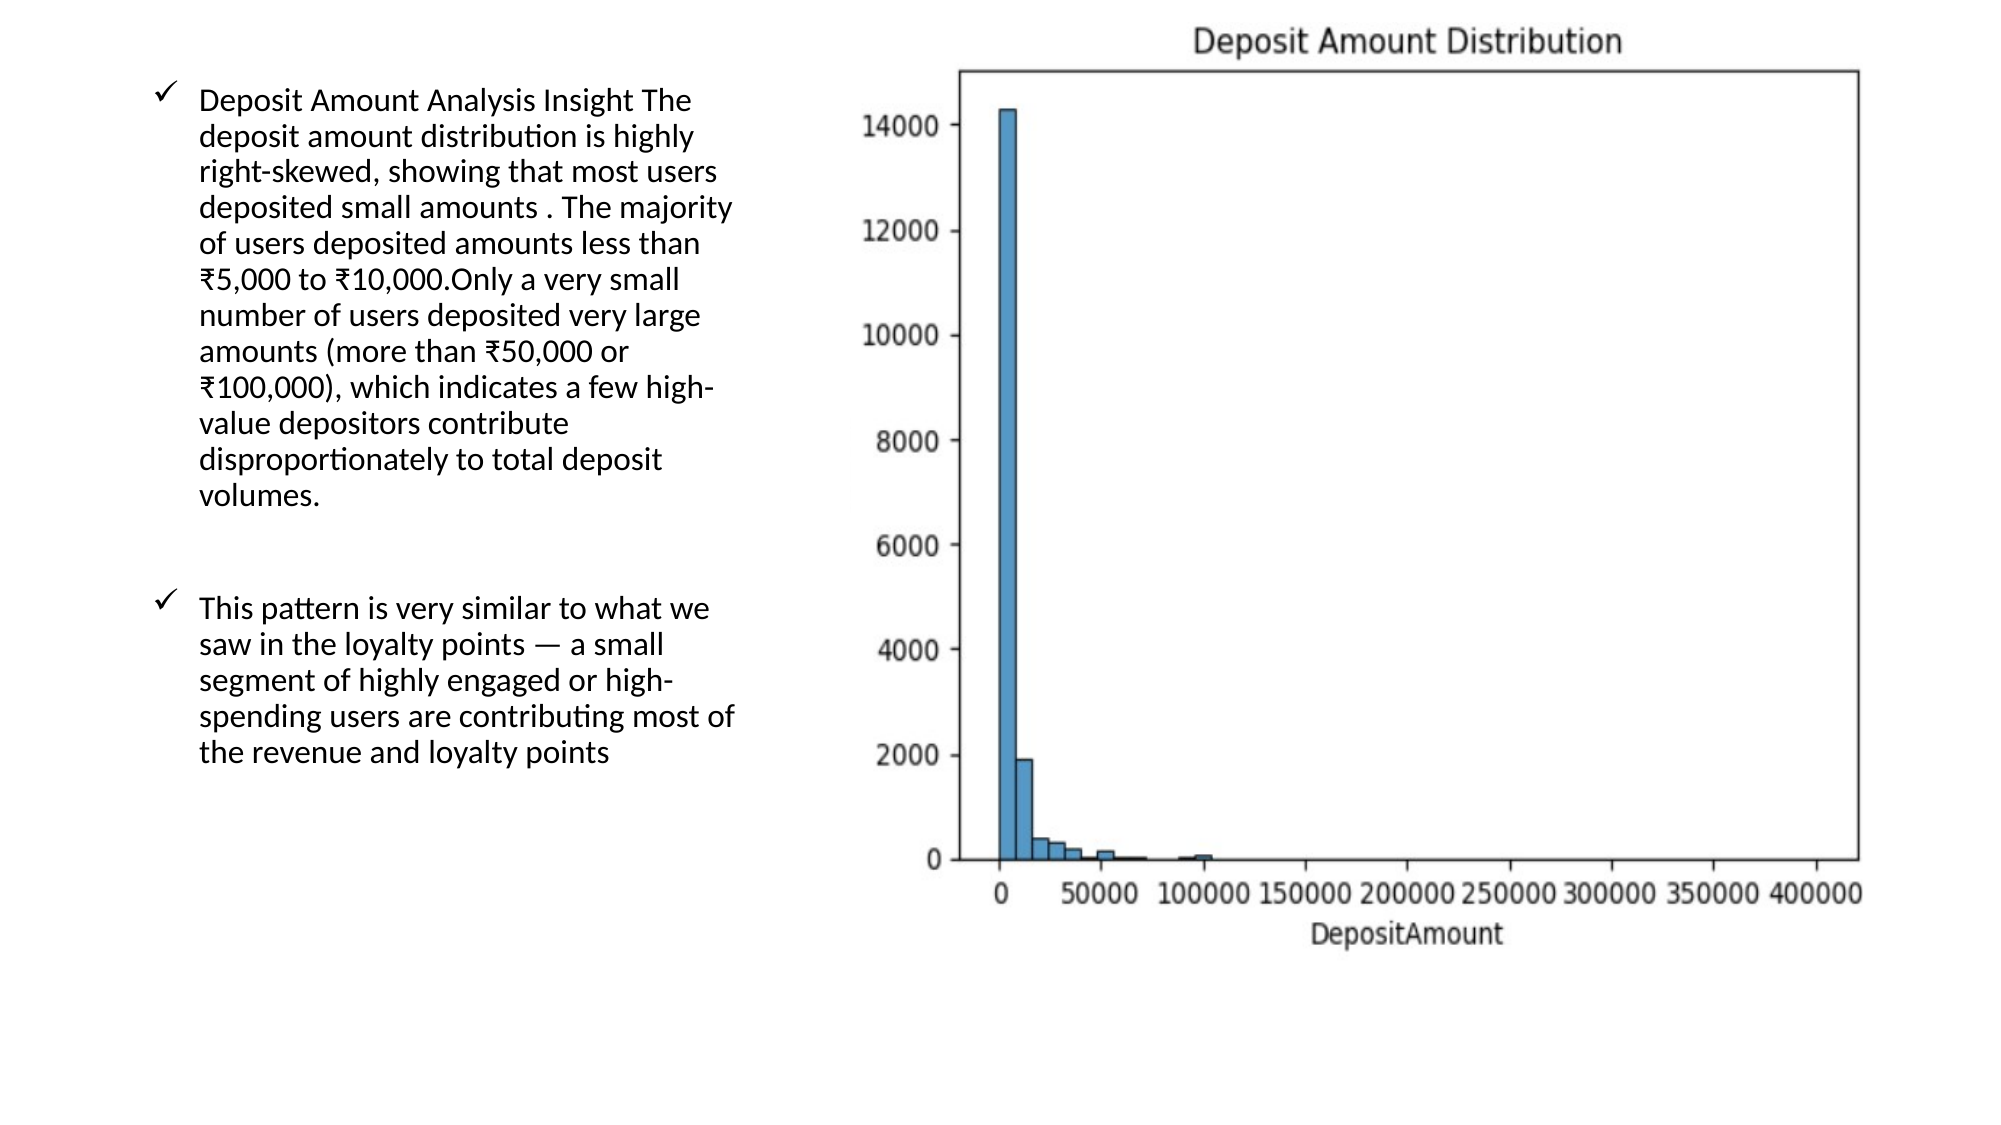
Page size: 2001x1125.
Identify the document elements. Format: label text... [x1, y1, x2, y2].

picture [850, 22, 1863, 962]
list Deposit Amount Analysis Insight The deposit amount distribution is highly right-skewed, showing that most users deposited small amounts . The majority of users deposited amounts less than ₹5,000 to ₹10,000.Only a very small number of users deposited very large amounts (more than ₹50,000 or ₹100,000), which indicates a few high-value depositors contribute disproportionately to total deposit volumes. This pattern is very similar to what we saw in the loyalty points — a small segment of highly engaged or high-spending users are contributing most of the revenue and loyalty points [137, 75, 783, 963]
